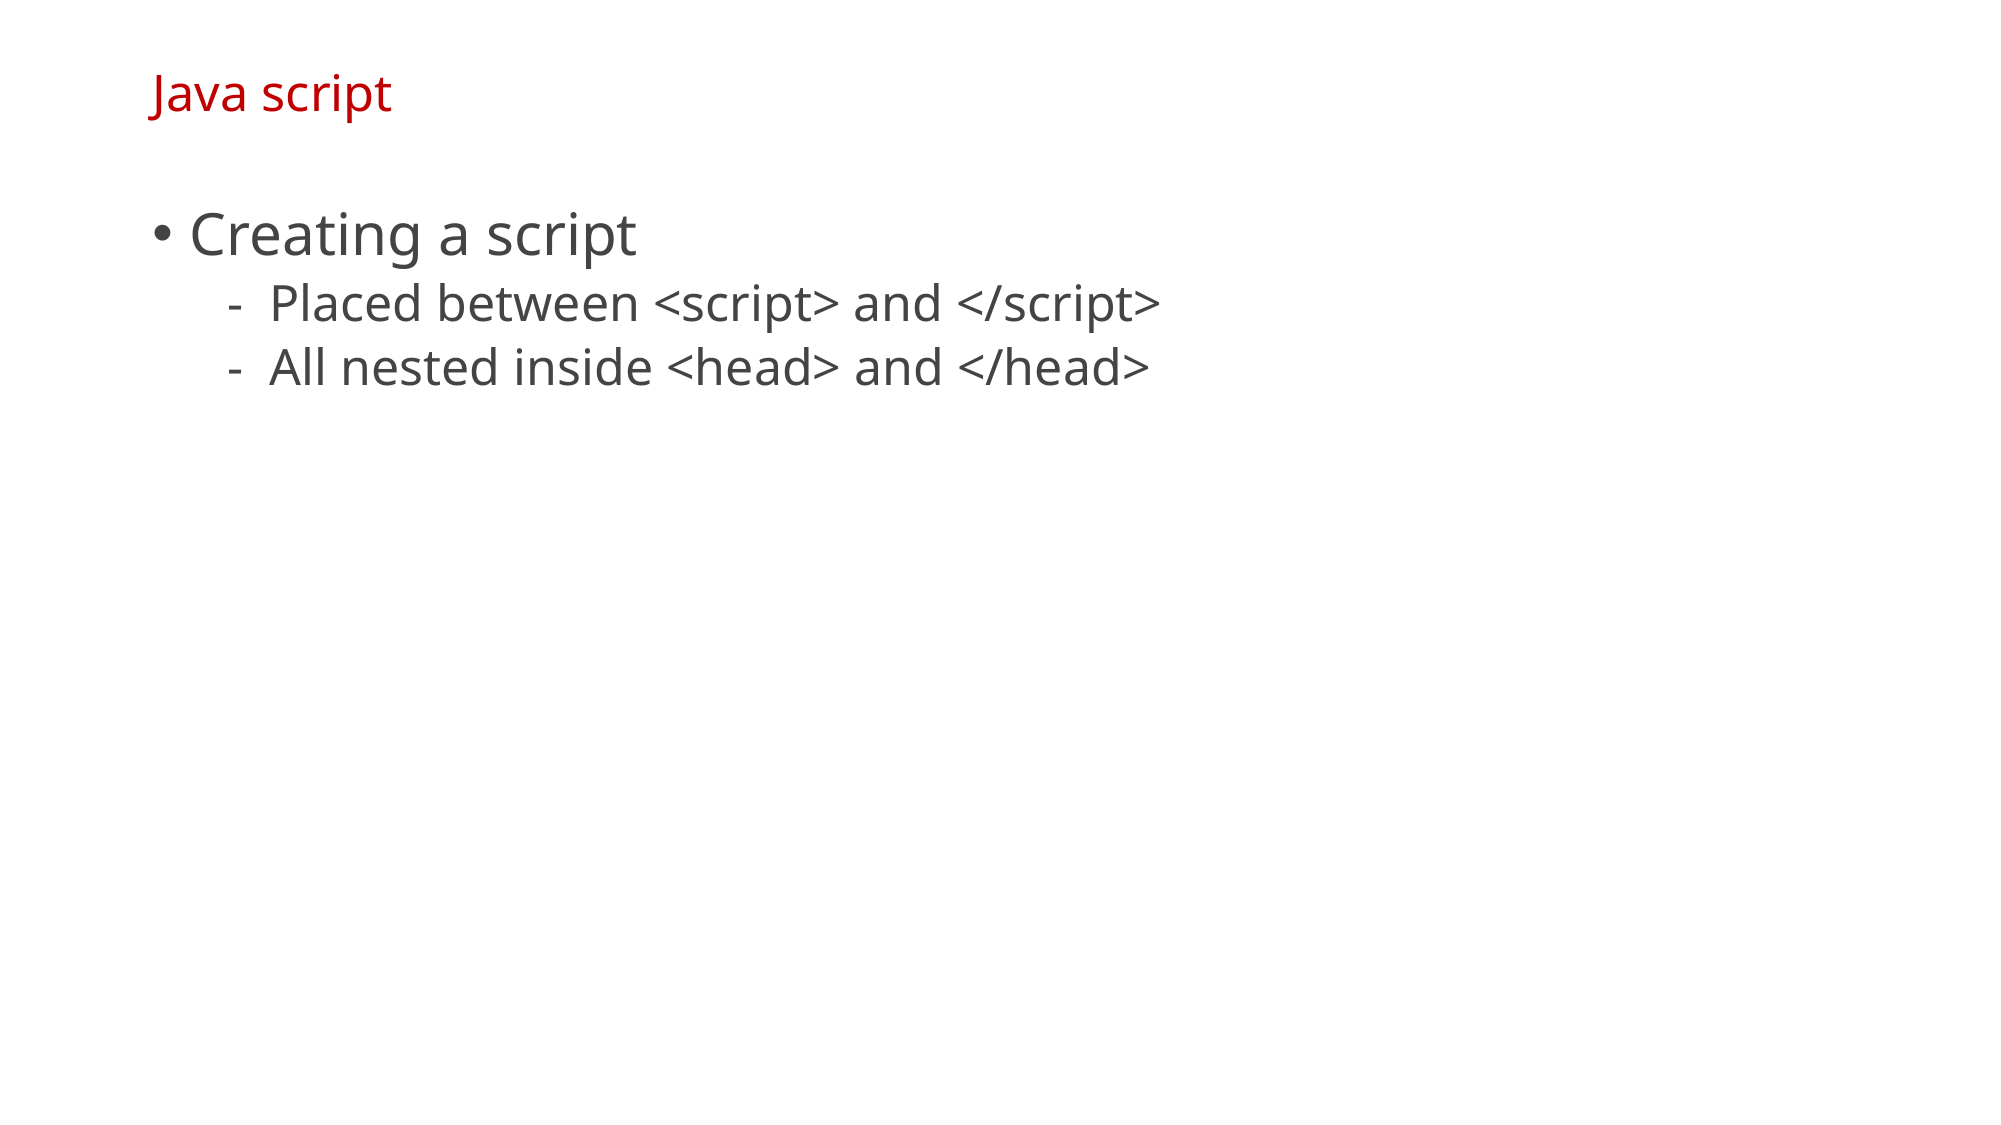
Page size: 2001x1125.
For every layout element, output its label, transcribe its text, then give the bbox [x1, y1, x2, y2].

list Creating a script - Placed between <script> and </script> - All nested inside <head> and </head> [137, 197, 1863, 1014]
title Java script [137, 59, 1863, 131]
